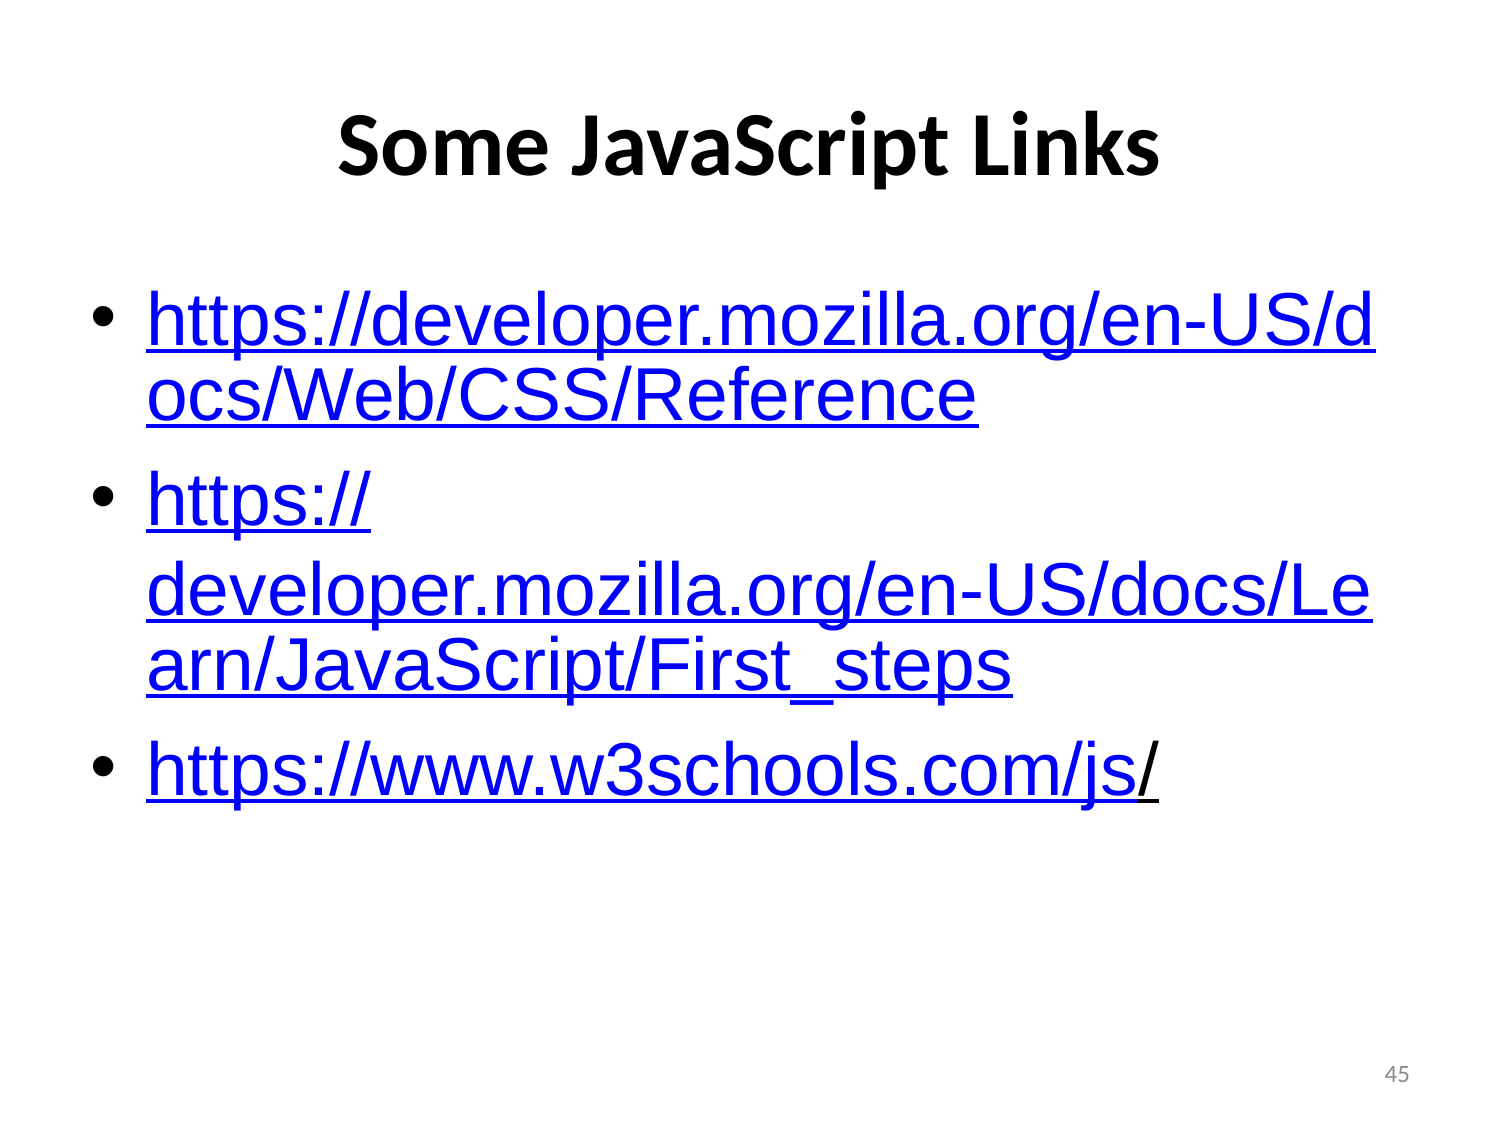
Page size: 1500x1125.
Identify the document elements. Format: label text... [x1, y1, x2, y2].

slide_number 45 [1074, 1042, 1425, 1103]
list https://developer.mozilla.org/en-US/docs/Web/CSS/Reference https://developer.mozilla.org/en-US/docs/Learn/JavaScript/First_steps https://www.w3schools.com/js/ [75, 262, 1425, 1005]
title Some JavaScript Links [75, 45, 1425, 233]
